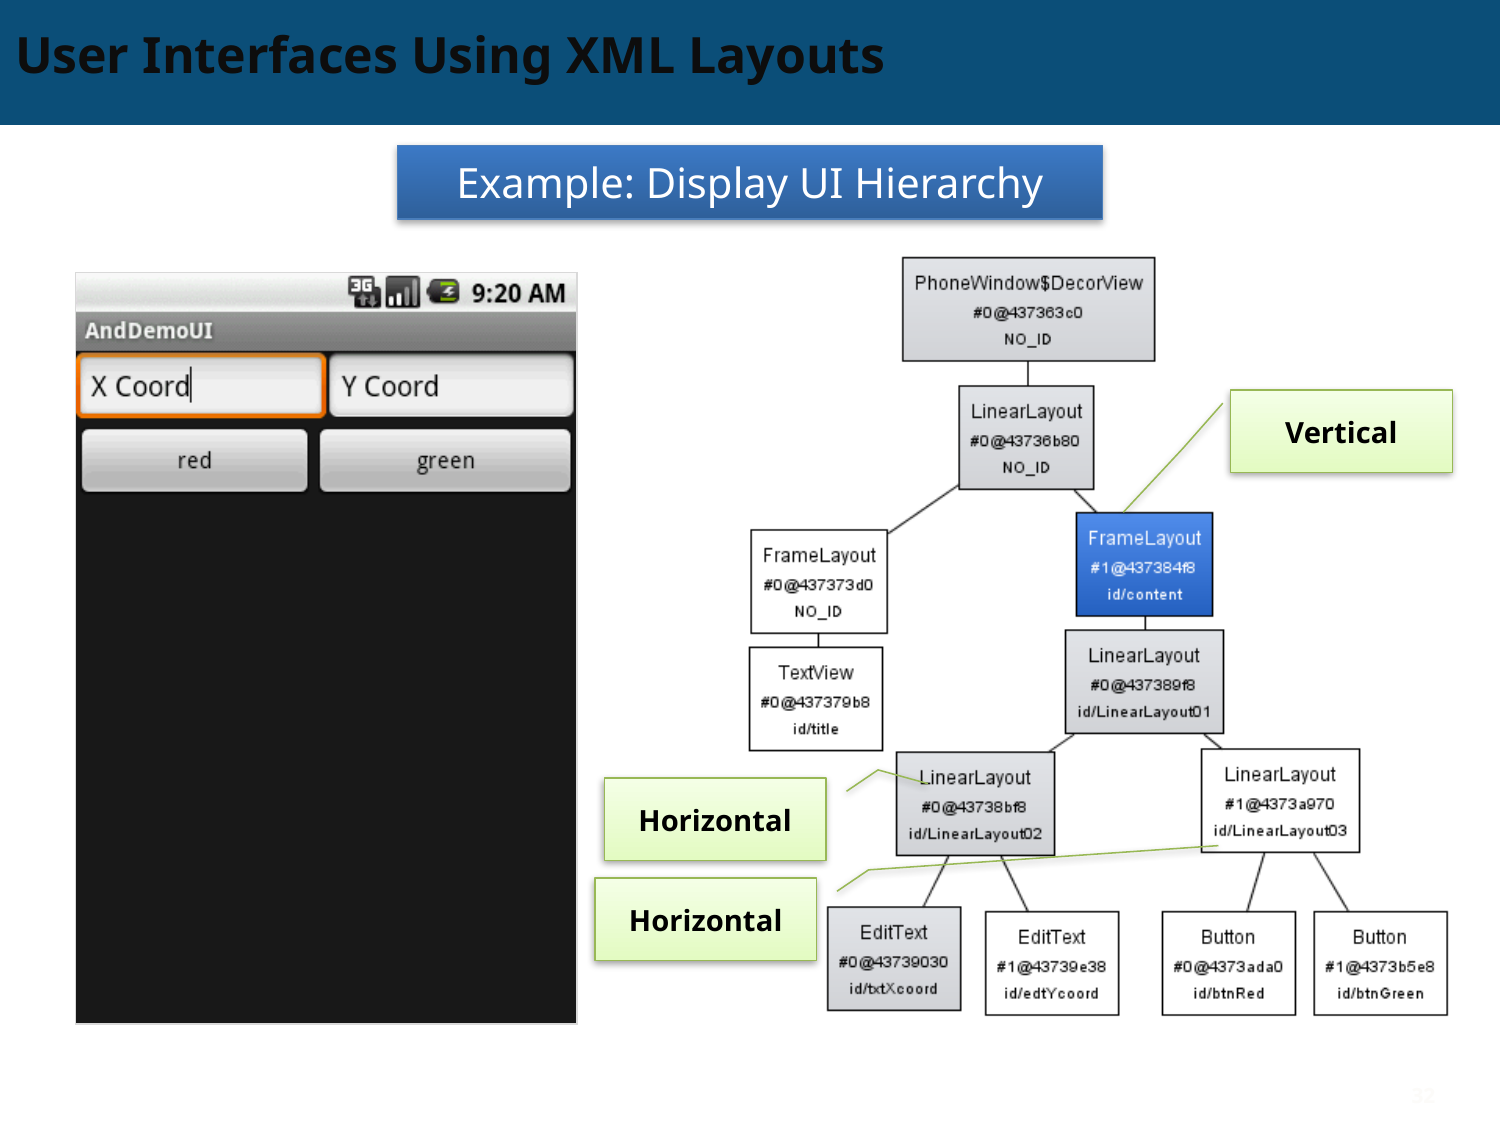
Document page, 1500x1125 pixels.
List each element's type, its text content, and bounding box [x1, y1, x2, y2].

picture [735, 239, 1467, 1038]
text_box Horizontal [594, 877, 730, 961]
title User Interfaces Using XML Layouts [0, 21, 1351, 86]
text_box Horizontal [604, 777, 730, 861]
text_box Example: Display UI Hierarchy [397, 145, 1103, 220]
picture [75, 272, 577, 1024]
